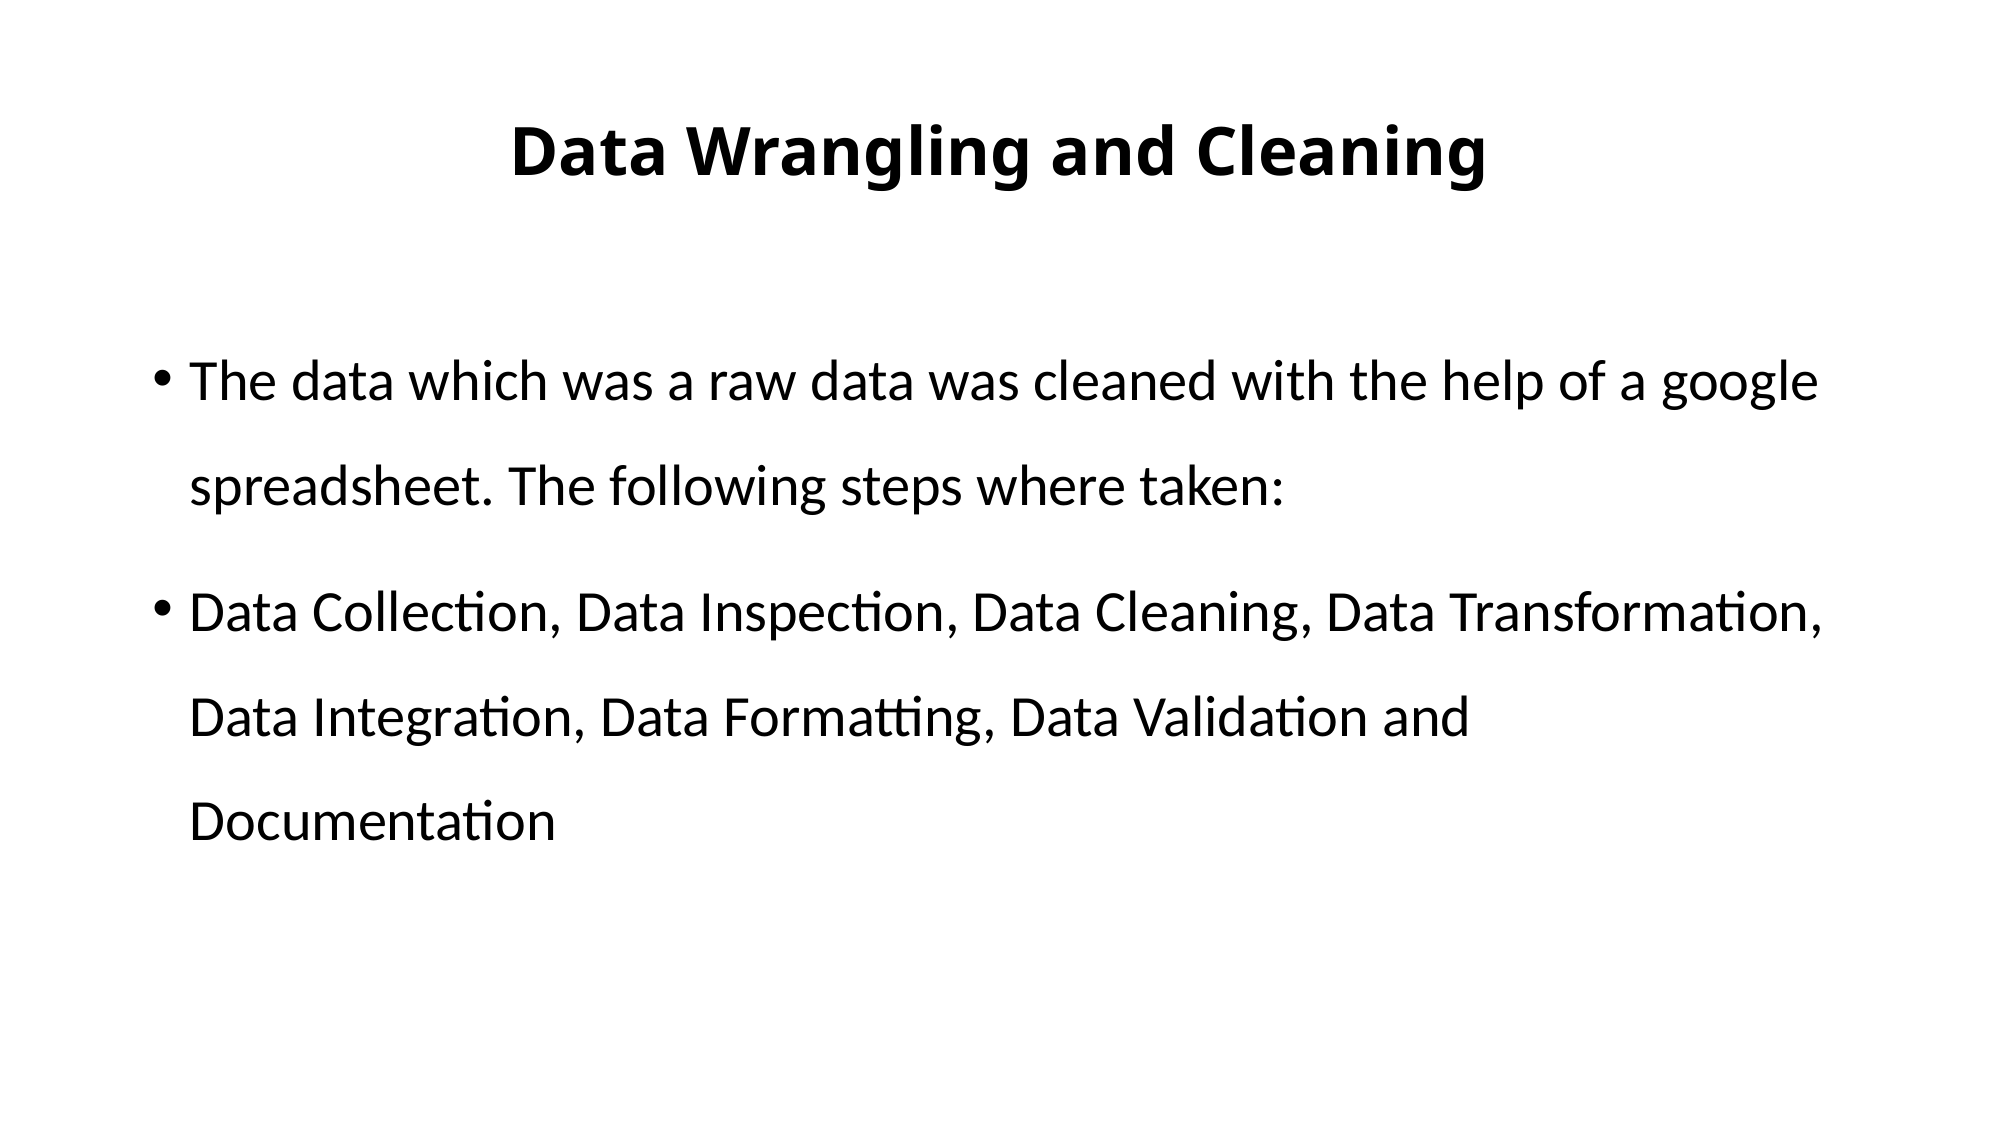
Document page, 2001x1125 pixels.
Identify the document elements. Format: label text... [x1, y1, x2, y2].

title Data Wrangling and Cleaning [137, 59, 1863, 278]
list The data which was a raw data was cleaned with the help of a google spreadsheet. The following steps where taken: Data Collection, Data Inspection, Data Cleaning, Data Transformation, Data Integration, Data Formatting, Data Validation and Documentation [137, 299, 1863, 1014]
